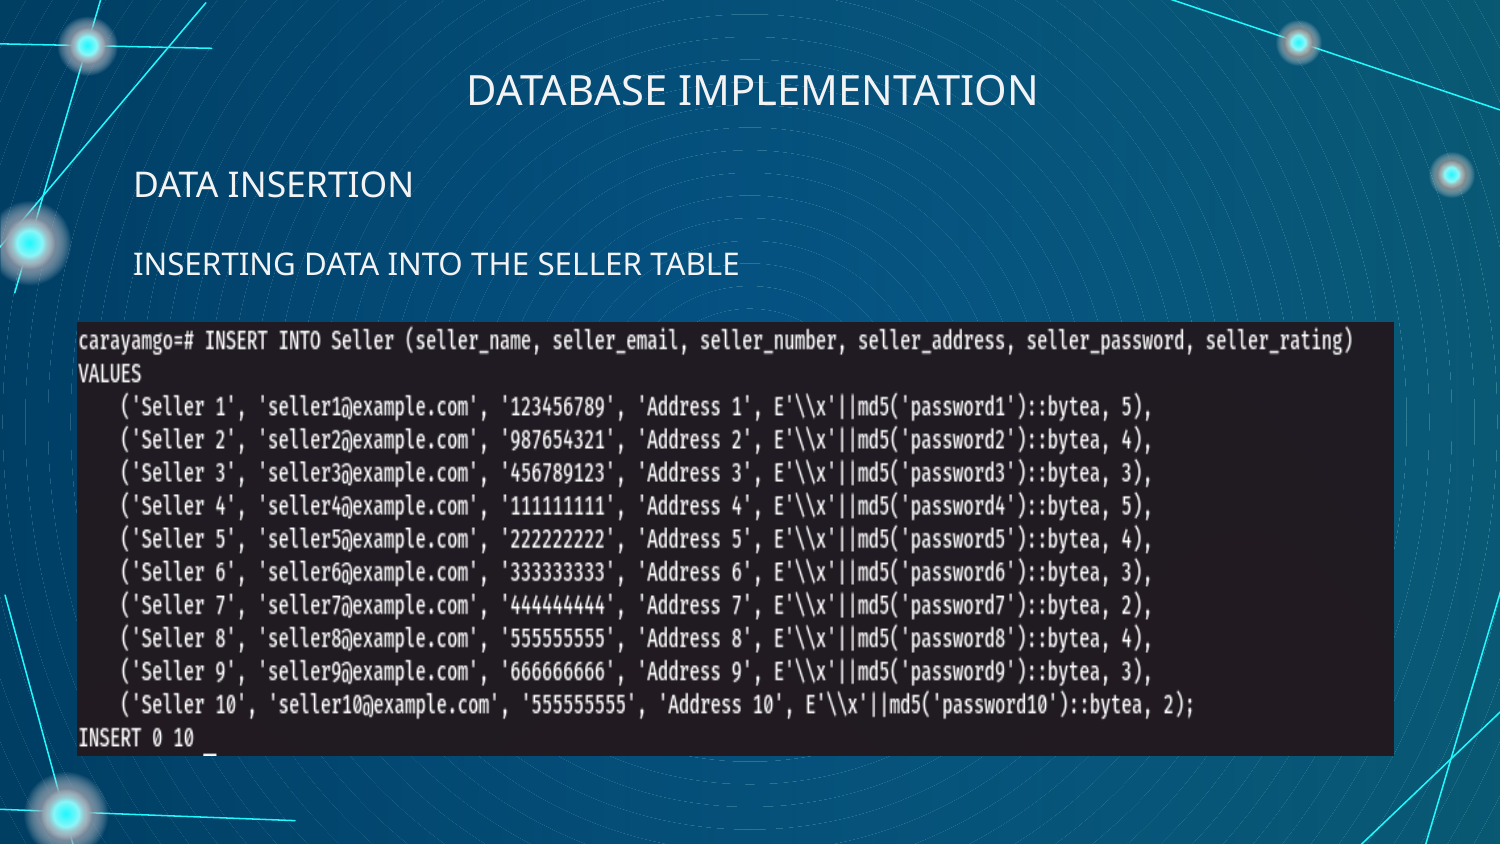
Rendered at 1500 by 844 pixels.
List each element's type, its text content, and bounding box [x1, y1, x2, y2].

text_box DATA INSERTION [118, 146, 628, 229]
text_box INSERTING DATA INTO THE SELLER TABLE [118, 229, 762, 297]
picture [77, 318, 1394, 757]
text_box DATABASE IMPLEMENTATION [451, 48, 1096, 199]
